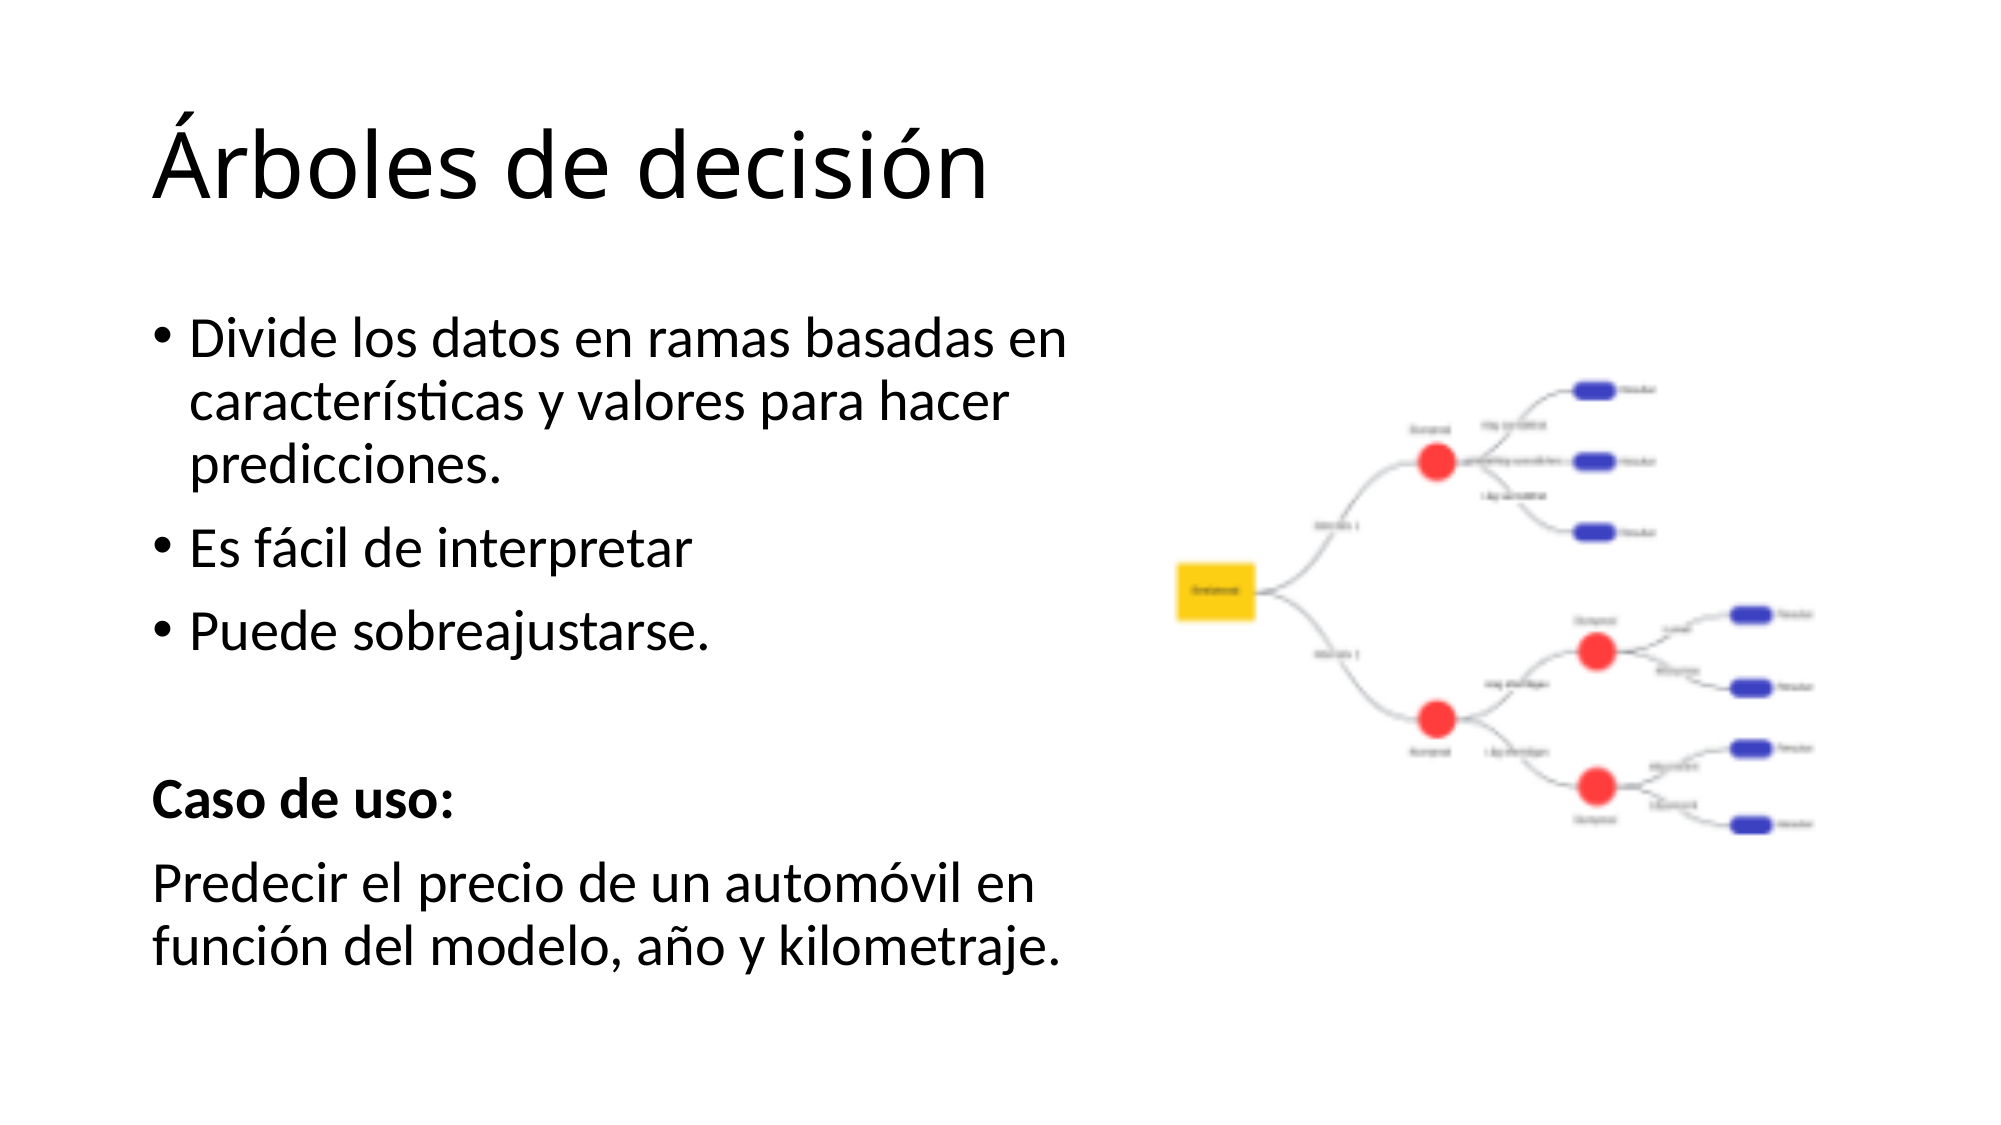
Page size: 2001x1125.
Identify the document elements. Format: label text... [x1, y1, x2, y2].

list Divide los datos en ramas basadas en características y valores para hacer predicciones. Es fácil de interpretar Puede sobreajustarse. Caso de uso: Predecir el precio de un automóvil en función del modelo, año y kilometraje. [137, 299, 1174, 1014]
picture [1173, 354, 1838, 876]
title Árboles de decisión [137, 59, 1863, 278]
